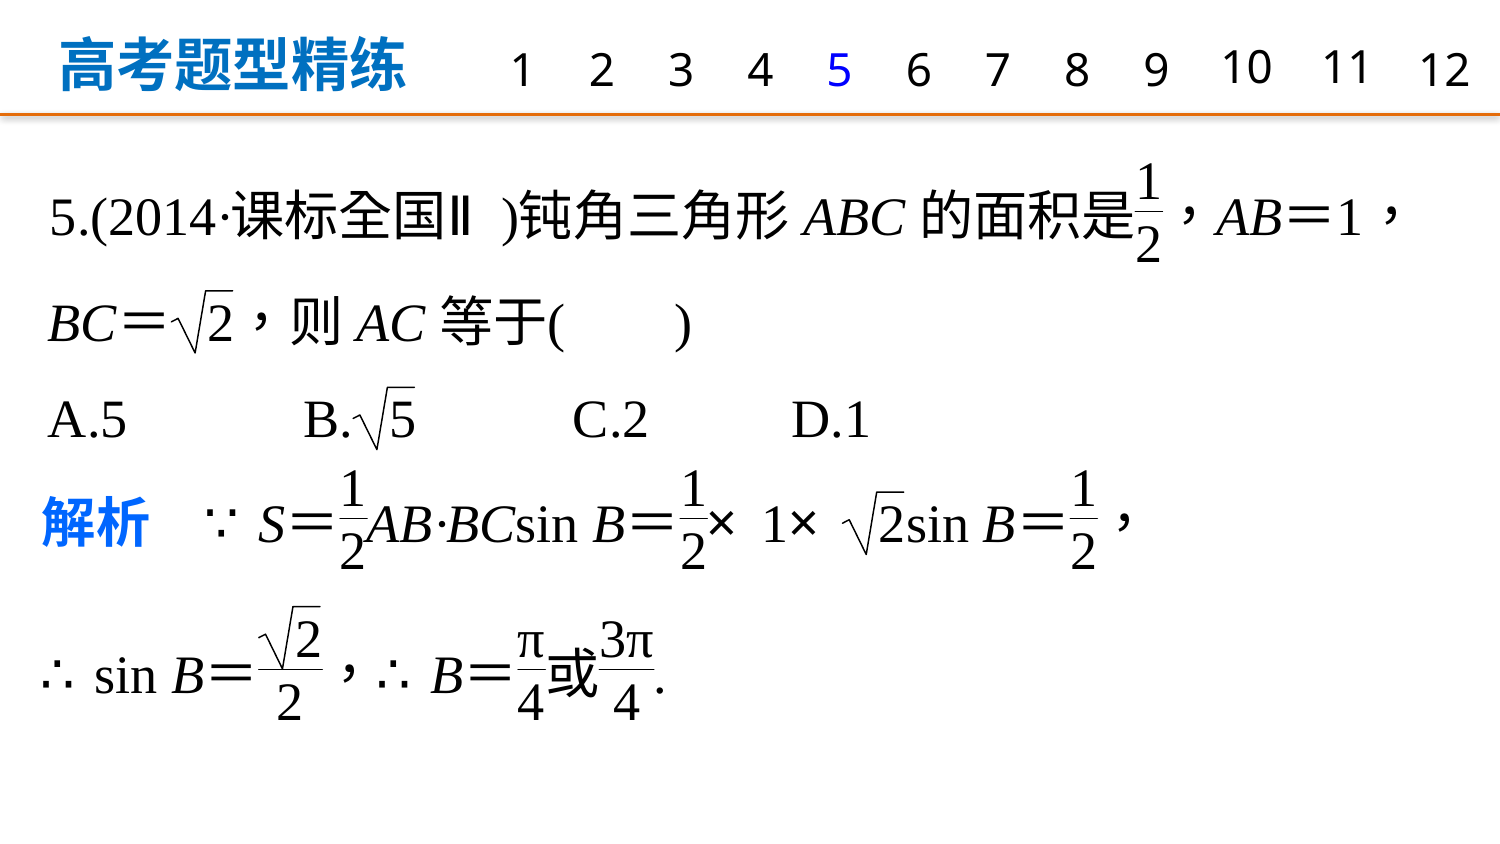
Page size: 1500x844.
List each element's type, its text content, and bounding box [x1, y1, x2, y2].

text_box 2 [567, 36, 637, 106]
text_box 11 [1301, 36, 1394, 101]
text_box 3 [646, 36, 716, 106]
text_box 9 [1121, 36, 1192, 106]
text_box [41, 457, 1445, 604]
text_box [47, 285, 1451, 470]
text_box 7 [963, 36, 1033, 106]
text_box 10 [1201, 36, 1293, 101]
text_box 5 [804, 36, 875, 106]
text_box 高考题型精练 [43, 20, 423, 105]
text_box 12 [1402, 36, 1486, 106]
text_box 8 [1042, 36, 1113, 106]
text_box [49, 149, 1452, 285]
text_box 1 [488, 36, 558, 106]
text_box 6 [884, 36, 954, 106]
text_box 4 [725, 36, 796, 106]
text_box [40, 603, 1444, 801]
